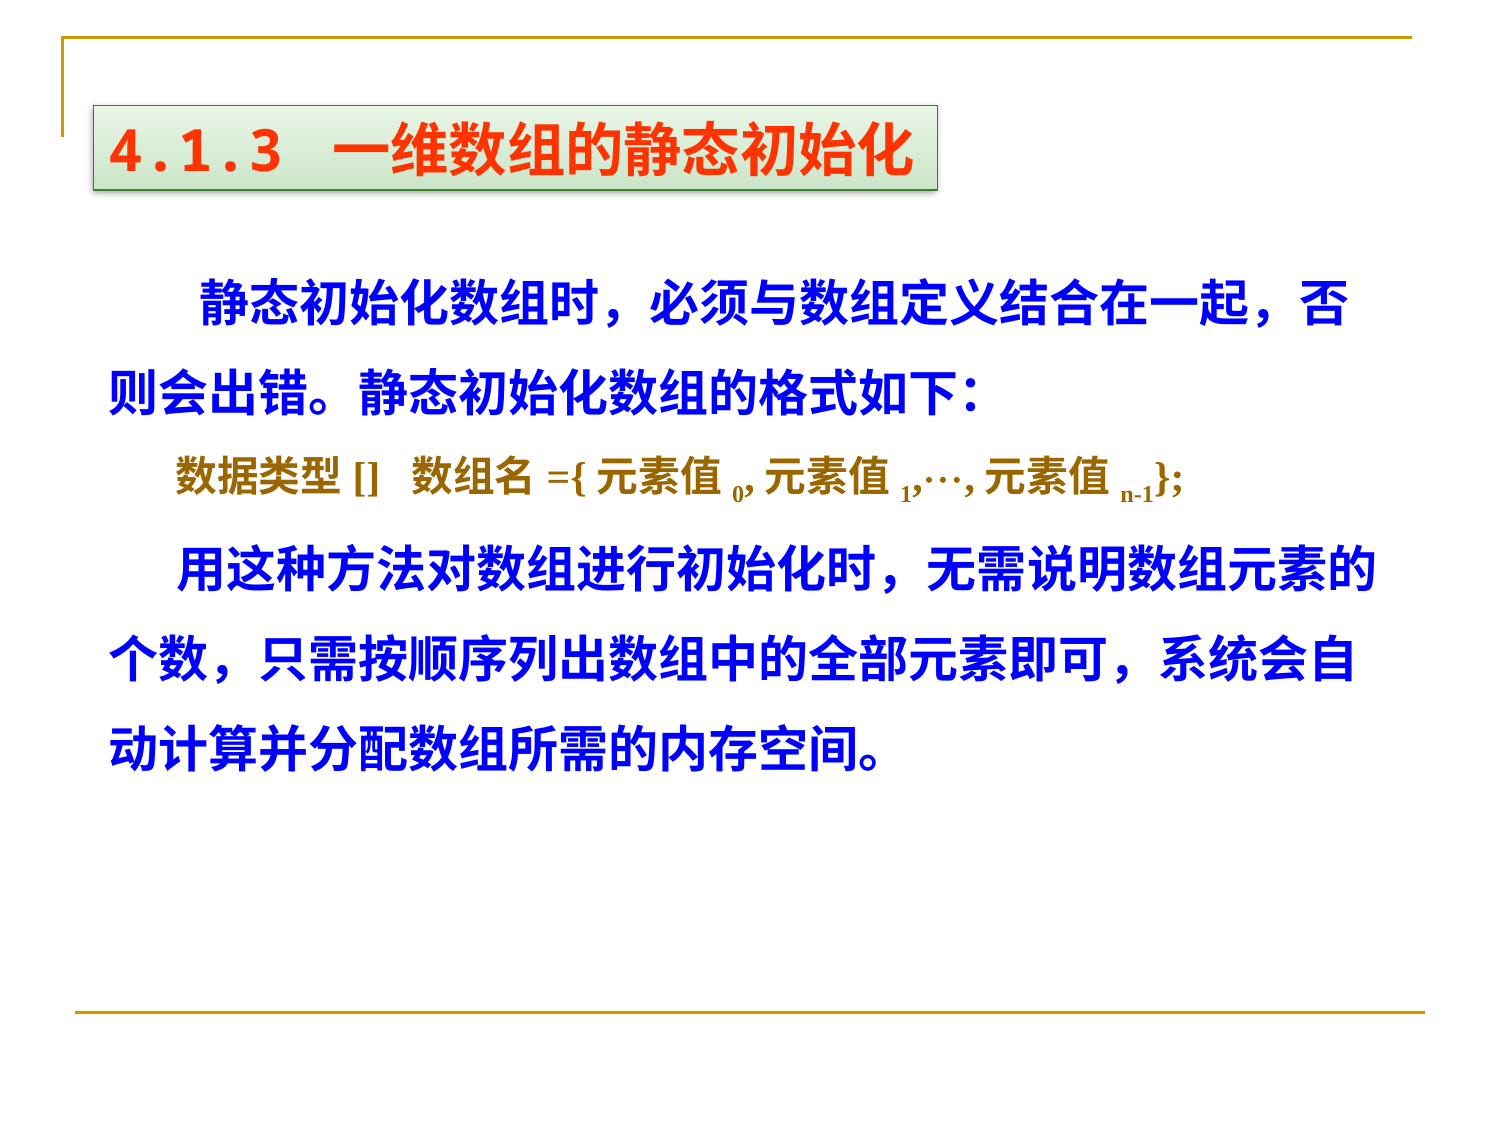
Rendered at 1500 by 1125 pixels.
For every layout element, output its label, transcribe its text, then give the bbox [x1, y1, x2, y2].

text_box 4.1.3 一维数组的静态初始化 [93, 105, 938, 191]
text_box 静态初始化数组时，必须与数组定义结合在一起，否则会出错。静态初始化数组的格式如下： 数据类型[] 数组名={元素值0,元素值1,,元素值n-1}; 用这种方法对数组进行初始化时，无需说明数组元素的个数，只需按顺序列出数组中的全部元素即可，系统会自动计算并分配数组所需的内存空间。 [93, 234, 1405, 785]
